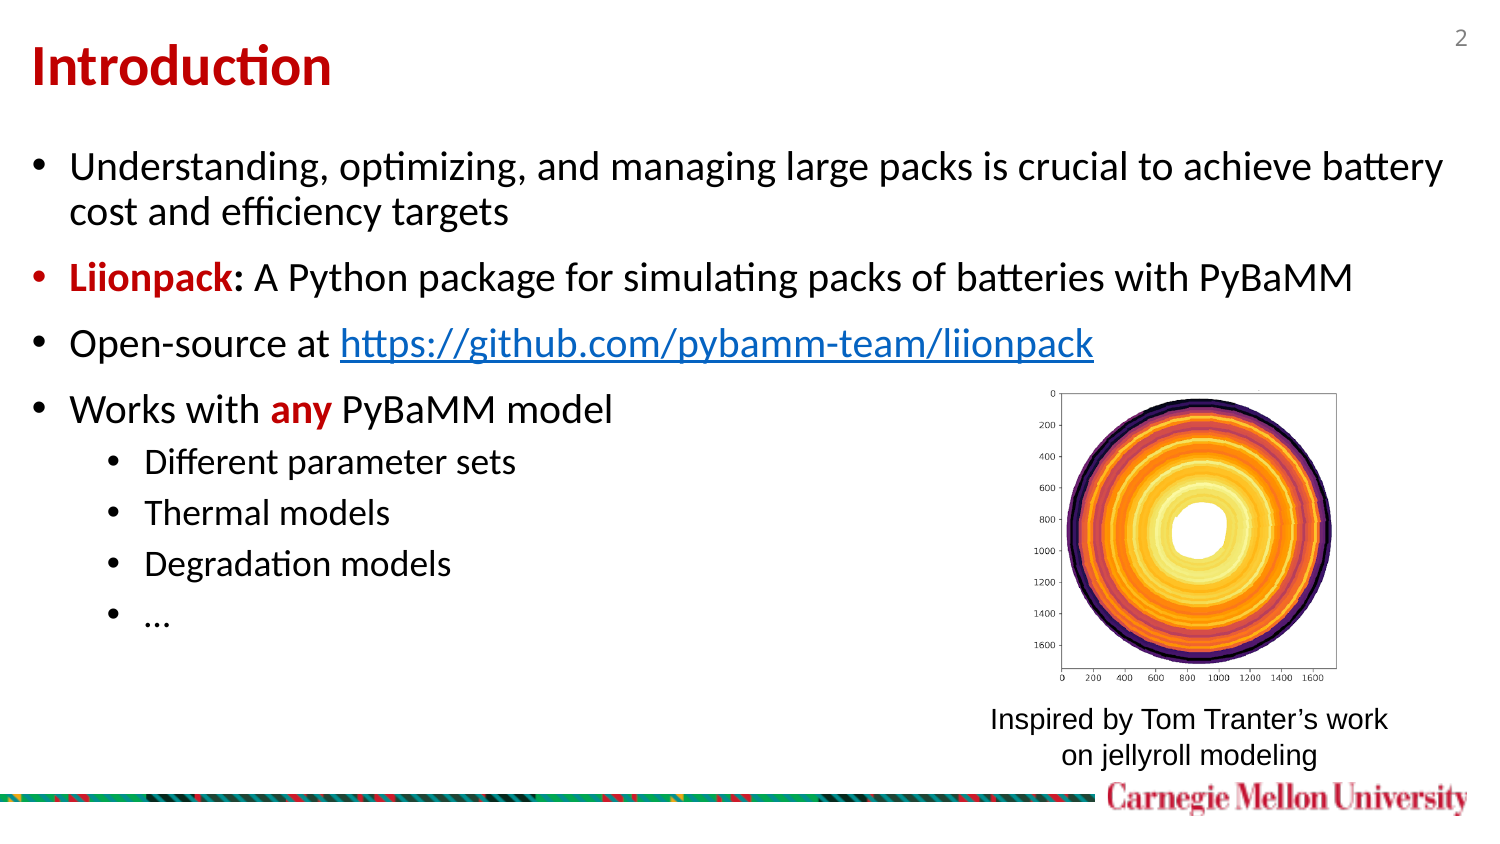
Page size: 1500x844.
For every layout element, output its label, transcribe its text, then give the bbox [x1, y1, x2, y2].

picture [0, 794, 1095, 802]
list Understanding, optimizing, and managing large packs is crucial to achieve battery cost and efficiency targets Liionpack: A Python package for simulating packs of batteries with PyBaMM Open-source at https://github.com/pybamm-team/liionpack Works with any PyBaMM model Different parameter sets Thermal models Degradation models … [16, 137, 1465, 773]
text_box Inspired by Tom Tranter’s work on jellyroll modeling [969, 693, 1410, 779]
picture [1031, 389, 1348, 688]
title Introduction [16, 9, 1465, 125]
